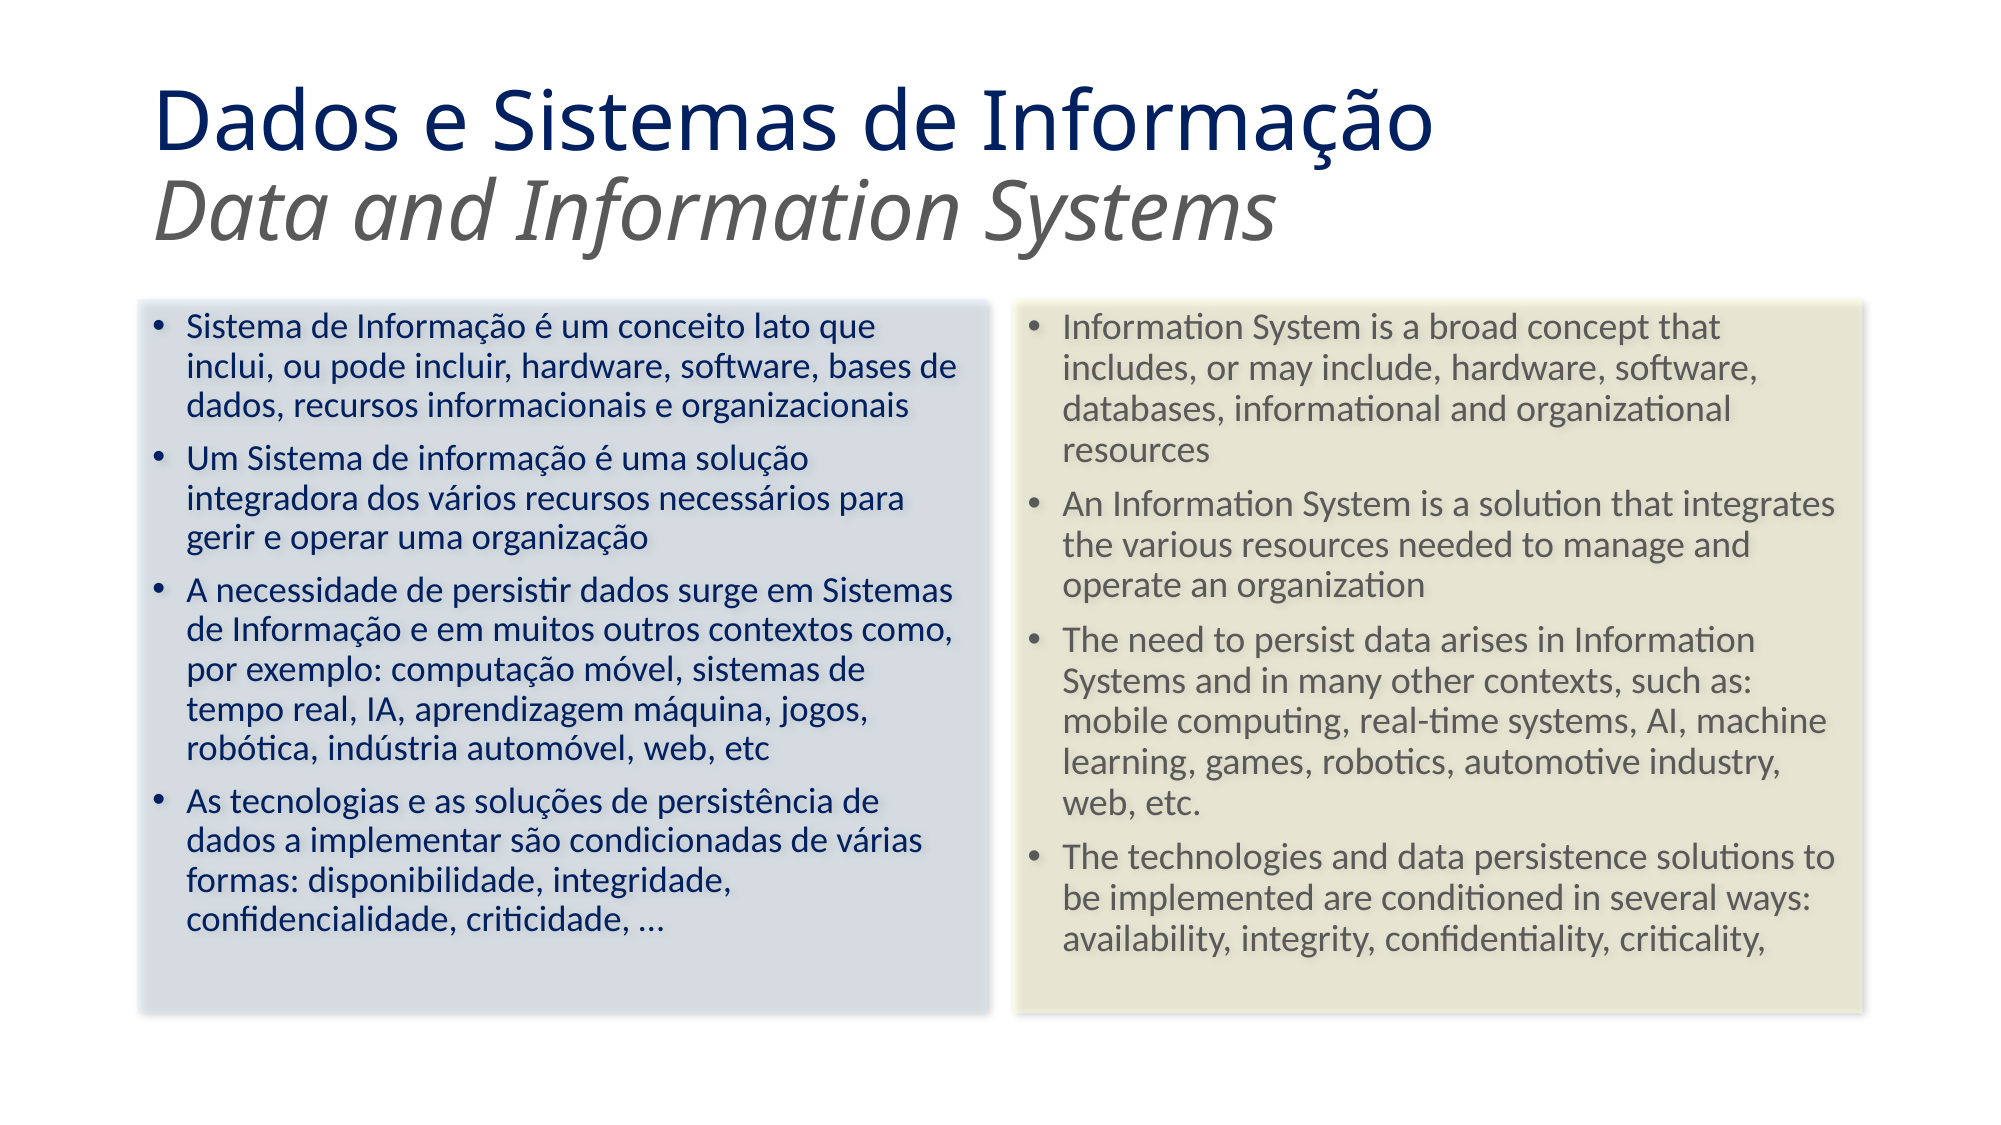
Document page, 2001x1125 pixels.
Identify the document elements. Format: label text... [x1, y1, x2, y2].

list Sistema de Informação é um conceito lato que inclui, ou pode incluir, hardware, software, bases de dados, recursos informacionais e organizacionais Um Sistema de informação é uma solução integradora dos vários recursos necessários para gerir e operar uma organização A necessidade de persistir dados surge em Sistemas de Informação e em muitos outros contextos como, por exemplo: computação móvel, sistemas de tempo real, IA, aprendizagem máquina, jogos, robótica, indústria automóvel, web, etc As tecnologias e as soluções de persistência de dados a implementar são condicionadas de várias formas: disponibilidade, integridade, confidencialidade, criticidade, … [137, 299, 988, 1014]
list Information System is a broad concept that includes, or may include, hardware, software, databases, informational and organizational resources An Information System is a solution that integrates the various resources needed to manage and operate an organization The need to persist data arises in Information Systems and in many other contexts, such as: mobile computing, real-time systems, AI, machine learning, games, robotics, automotive industry, web, etc. The technologies and data persistence solutions to be implemented are conditioned in several ways: availability, integrity, confidentiality, criticality, [1012, 299, 1863, 1014]
title Dados e Sistemas de Informação Data and Information Systems [137, 59, 1863, 278]
